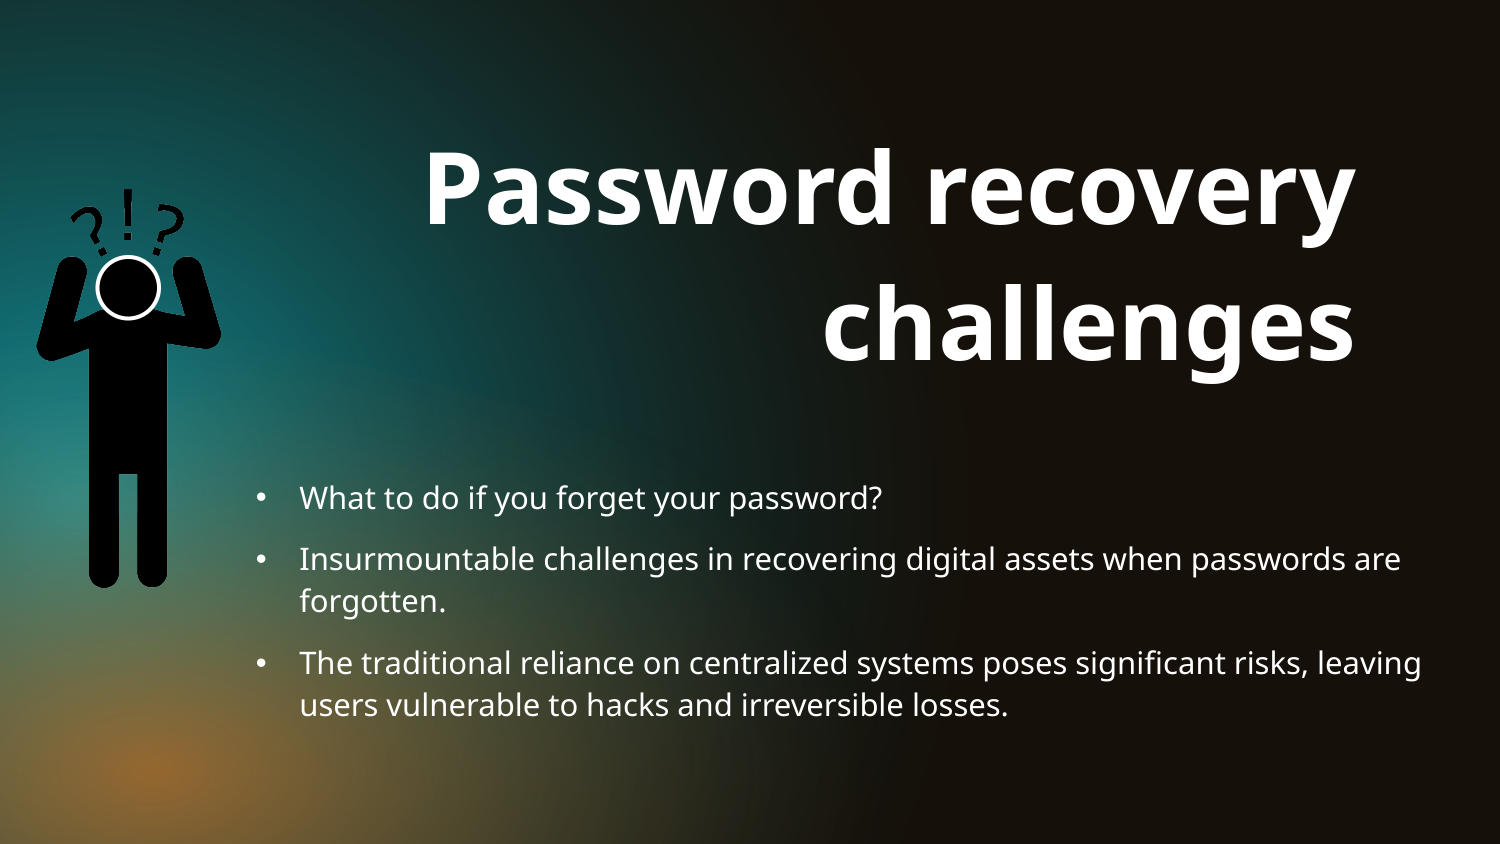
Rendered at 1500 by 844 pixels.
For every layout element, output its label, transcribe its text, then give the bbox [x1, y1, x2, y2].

picture [0, 0, 1065, 844]
title Password recovery challenges [237, 101, 1372, 405]
subtitle What to do if you forget your password? Insurmountable challenges in recovering digital assets when passwords are forgotten. The traditional reliance on centralized systems poses significant risks, leaving users vulnerable to hacks and irreversible losses. [205, 460, 1481, 743]
